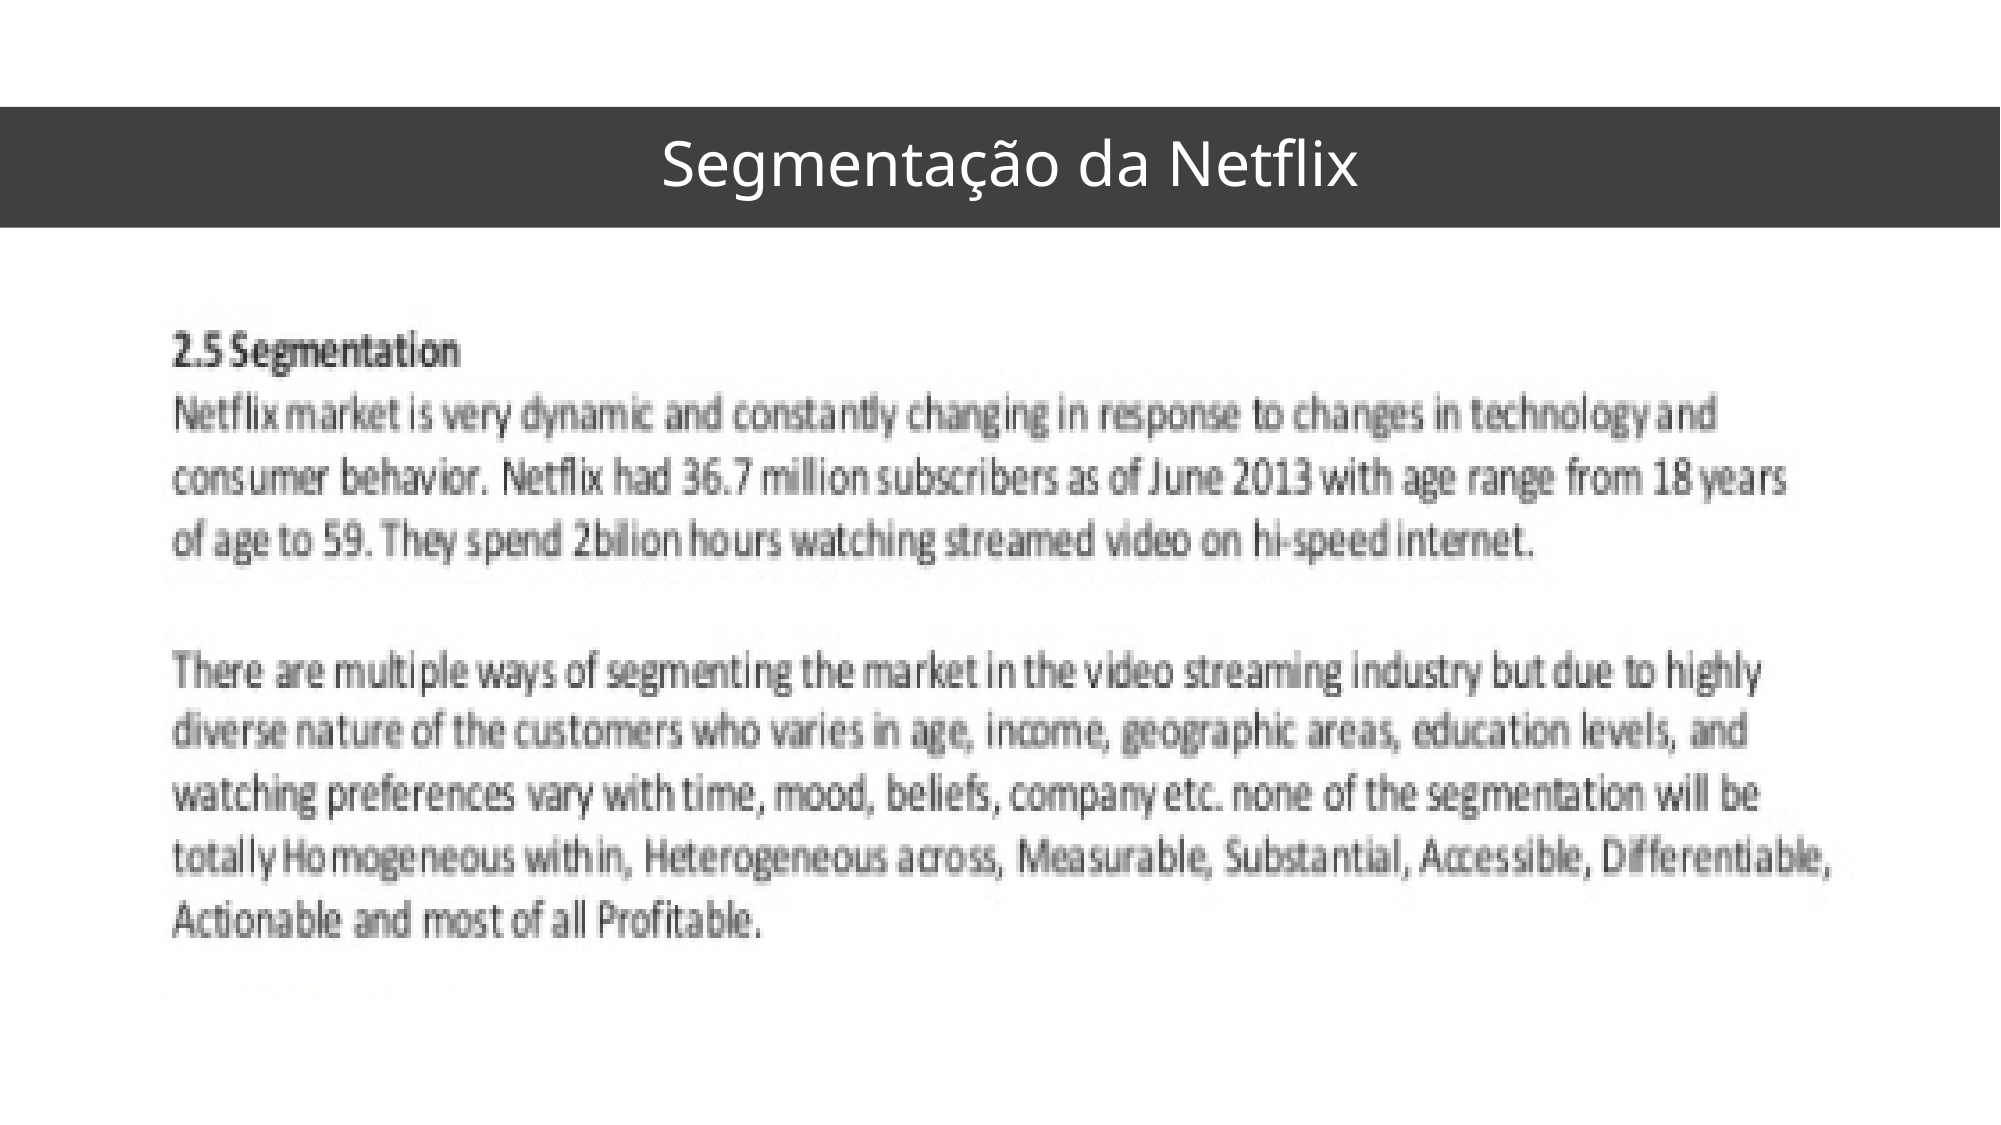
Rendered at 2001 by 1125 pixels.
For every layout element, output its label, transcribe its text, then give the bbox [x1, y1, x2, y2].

text_box [0, 106, 2000, 229]
title Segmentação da Netflix [91, 105, 1931, 228]
picture [135, 276, 1865, 998]
